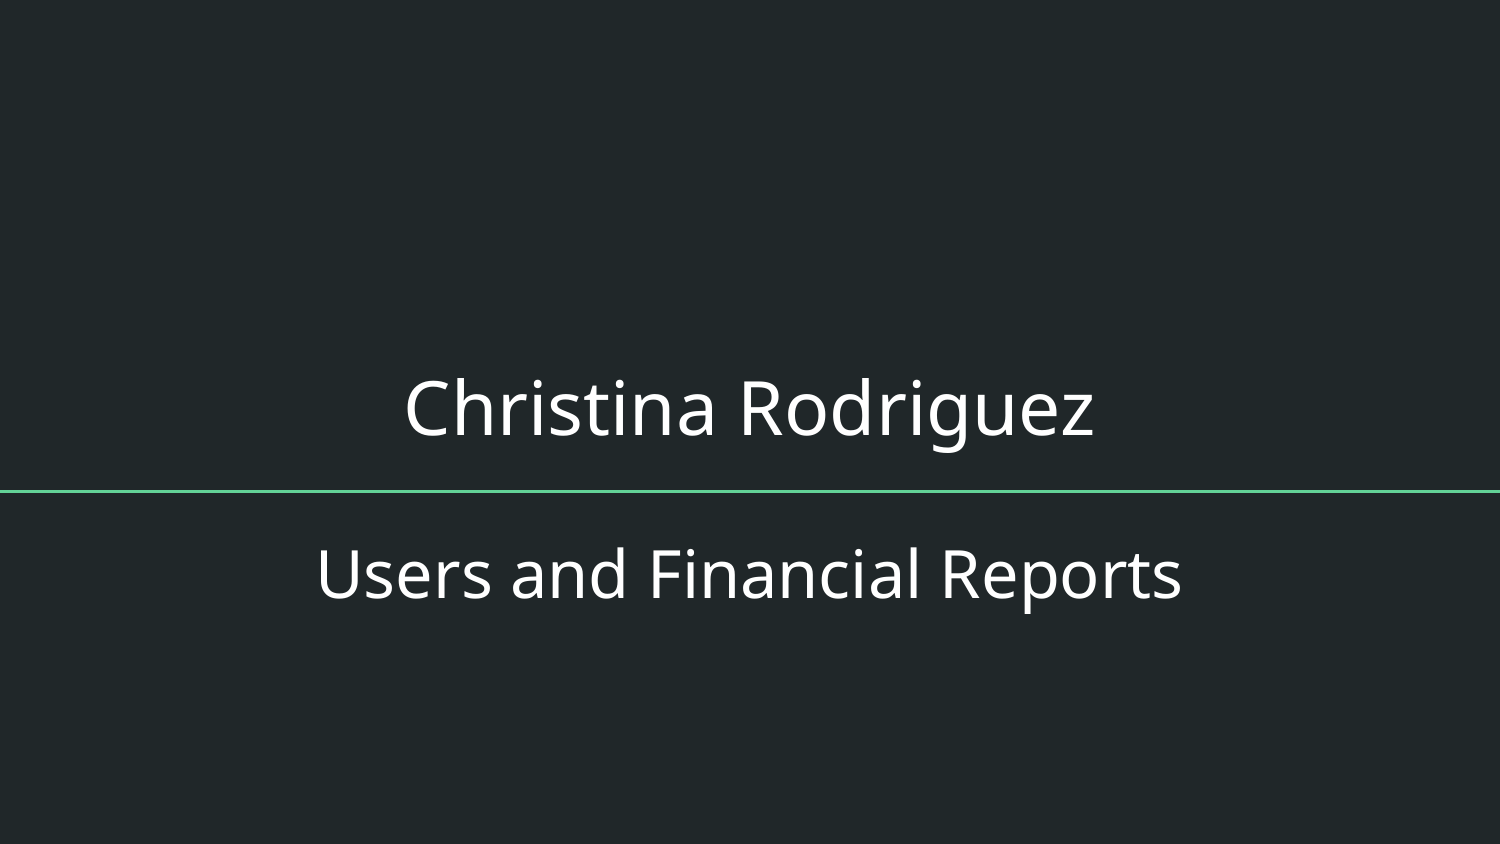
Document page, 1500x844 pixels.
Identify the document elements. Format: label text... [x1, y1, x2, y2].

title Users and Financial Reports [83, 498, 1417, 627]
title Christina Rodriguez [83, 337, 1417, 466]
